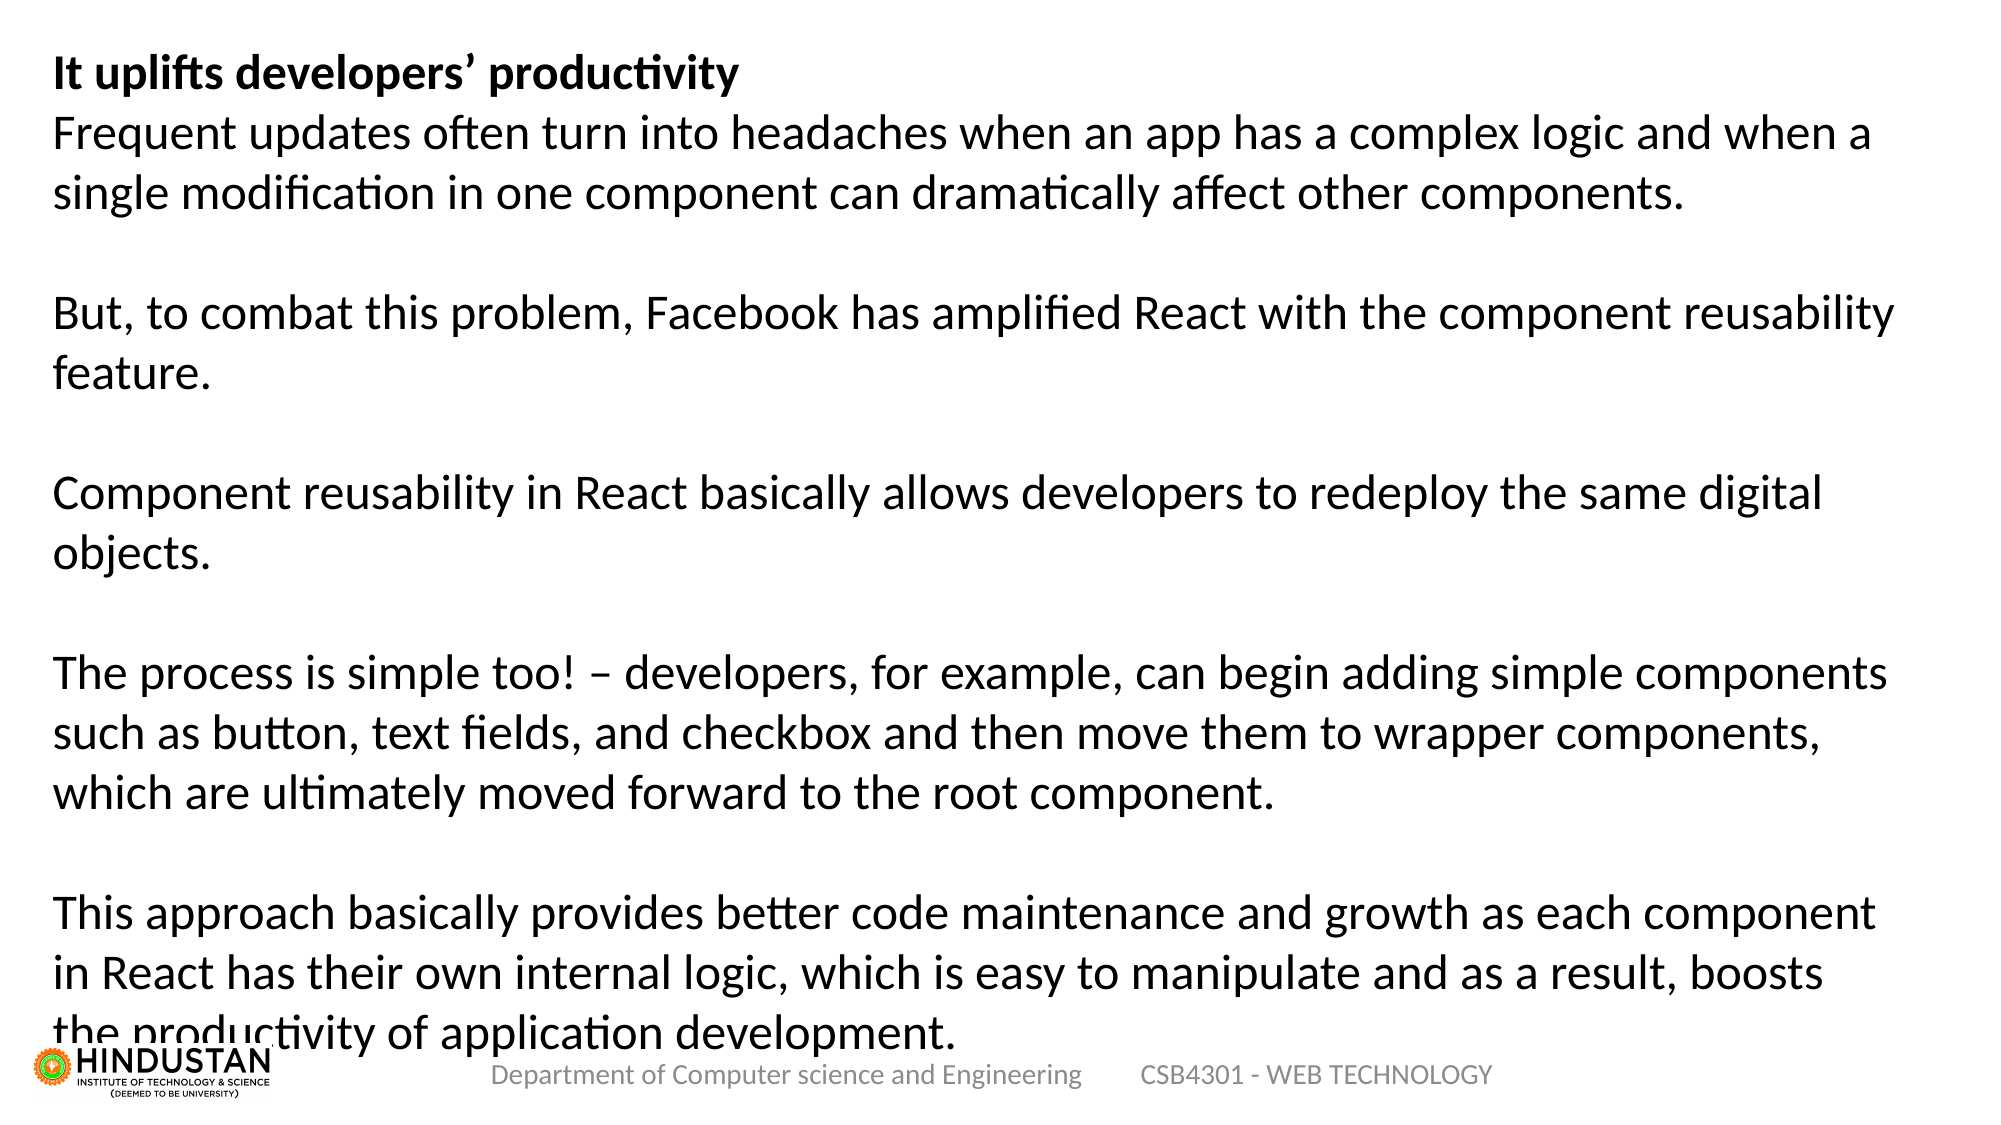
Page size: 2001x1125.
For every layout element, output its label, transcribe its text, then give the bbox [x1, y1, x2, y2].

text_box It uplifts developers’ productivity Frequent updates often turn into headaches when an app has a complex logic and when a single modification in one component can dramatically affect other components. But, to combat this problem, Facebook has amplified React with the component reusability feature. Component reusability in React basically allows developers to redeploy the same digital objects. The process is simple too! – developers, for example, can begin adding simple components such as button, text fields, and checkbox and then move them to wrapper components, which are ultimately moved forward to the root component. This approach basically provides better code maintenance and growth as each component in React has their own internal logic, which is easy to manipulate and as a result, boosts the productivity of application development. [37, 32, 1918, 1068]
footer Department of Computer science and Engineering CSB4301 - WEB TECHNOLOGY [271, 1042, 1792, 1103]
picture [31, 1043, 272, 1103]
